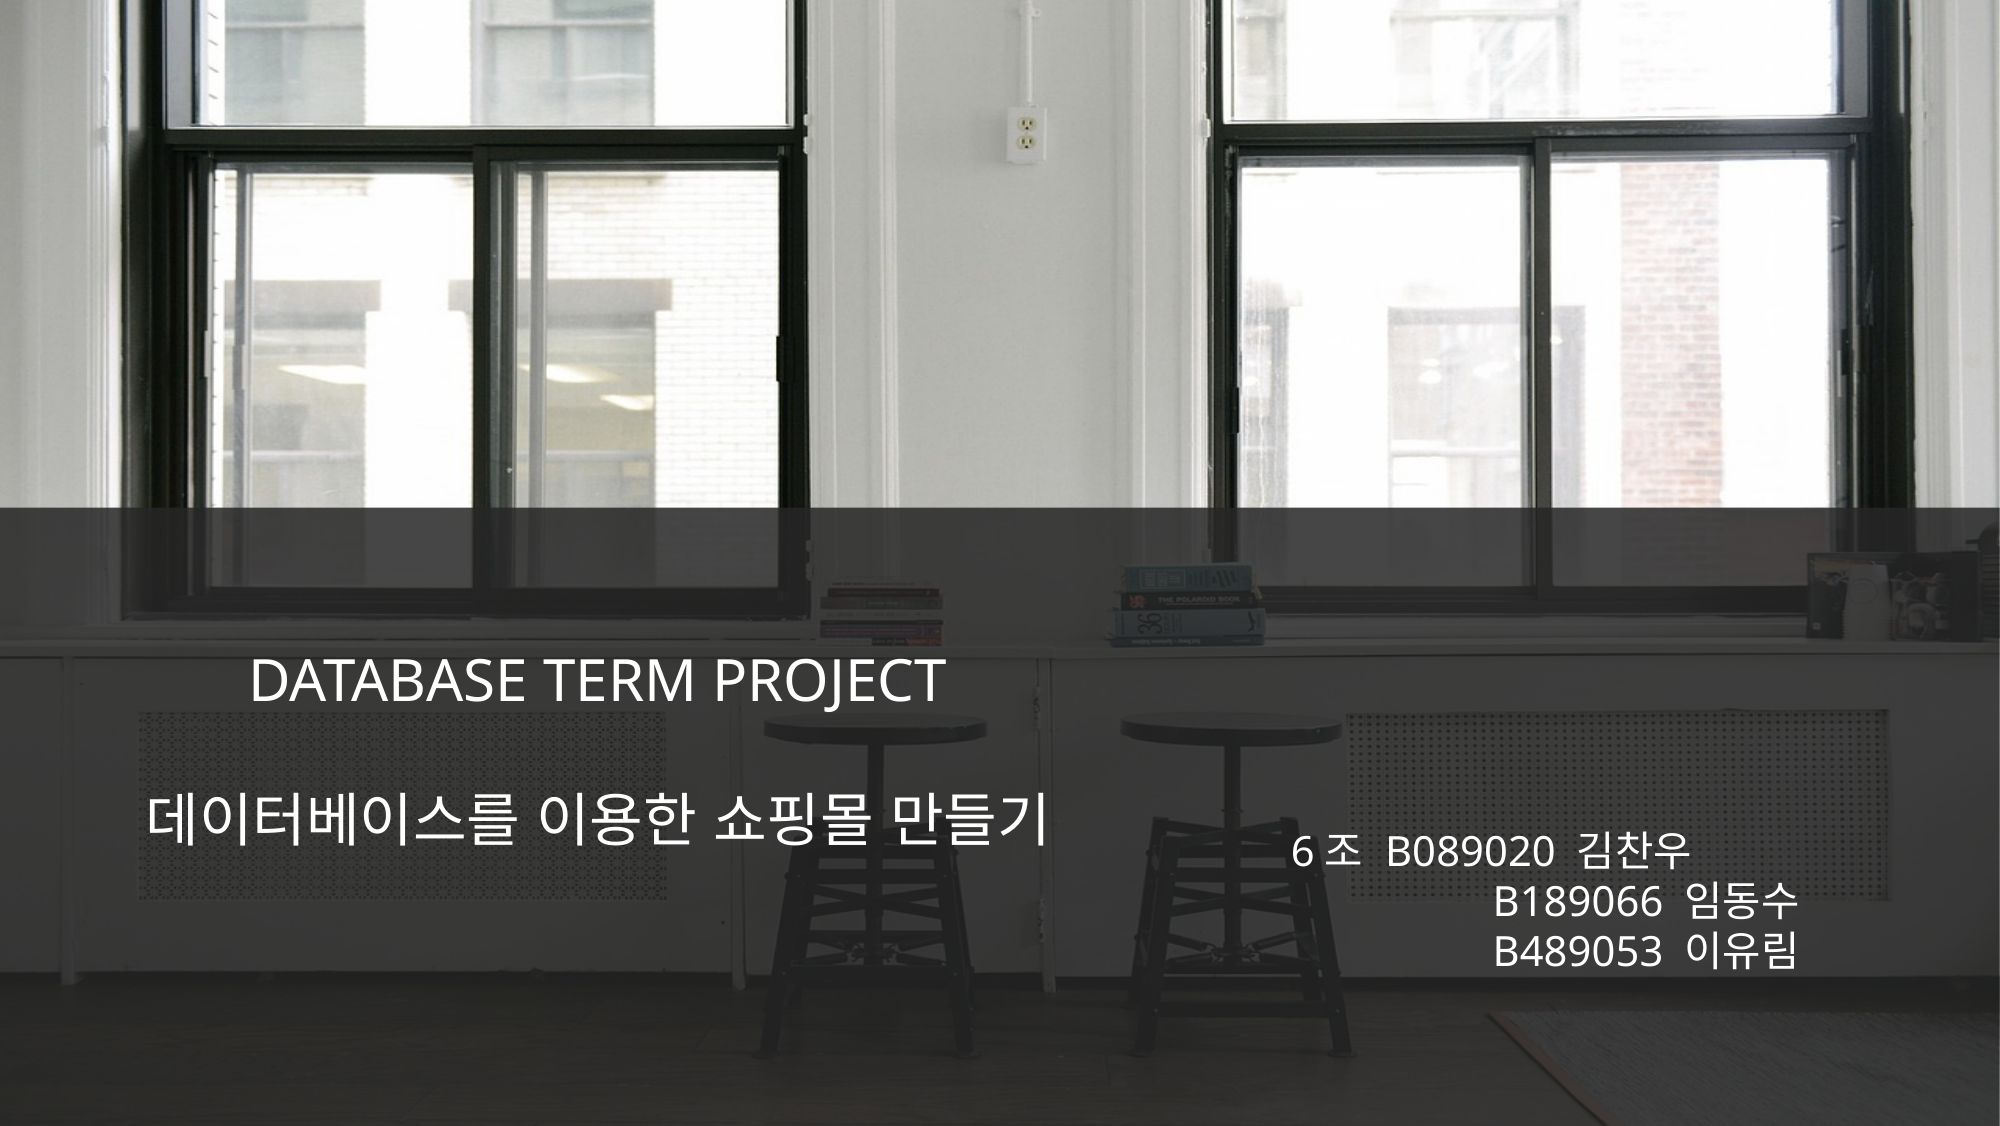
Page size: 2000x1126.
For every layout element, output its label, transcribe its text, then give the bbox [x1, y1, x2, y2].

picture [0, 0, 2000, 506]
text_box 6조 b089020 김찬우 b189066 임동수 B489053 이유림 [1236, 817, 1938, 983]
text_box [0, 506, 2000, 1126]
text_box DATABASE TERM PROJECT 데이터베이스를 이용한 쇼핑몰 만들기 [54, 635, 1142, 861]
